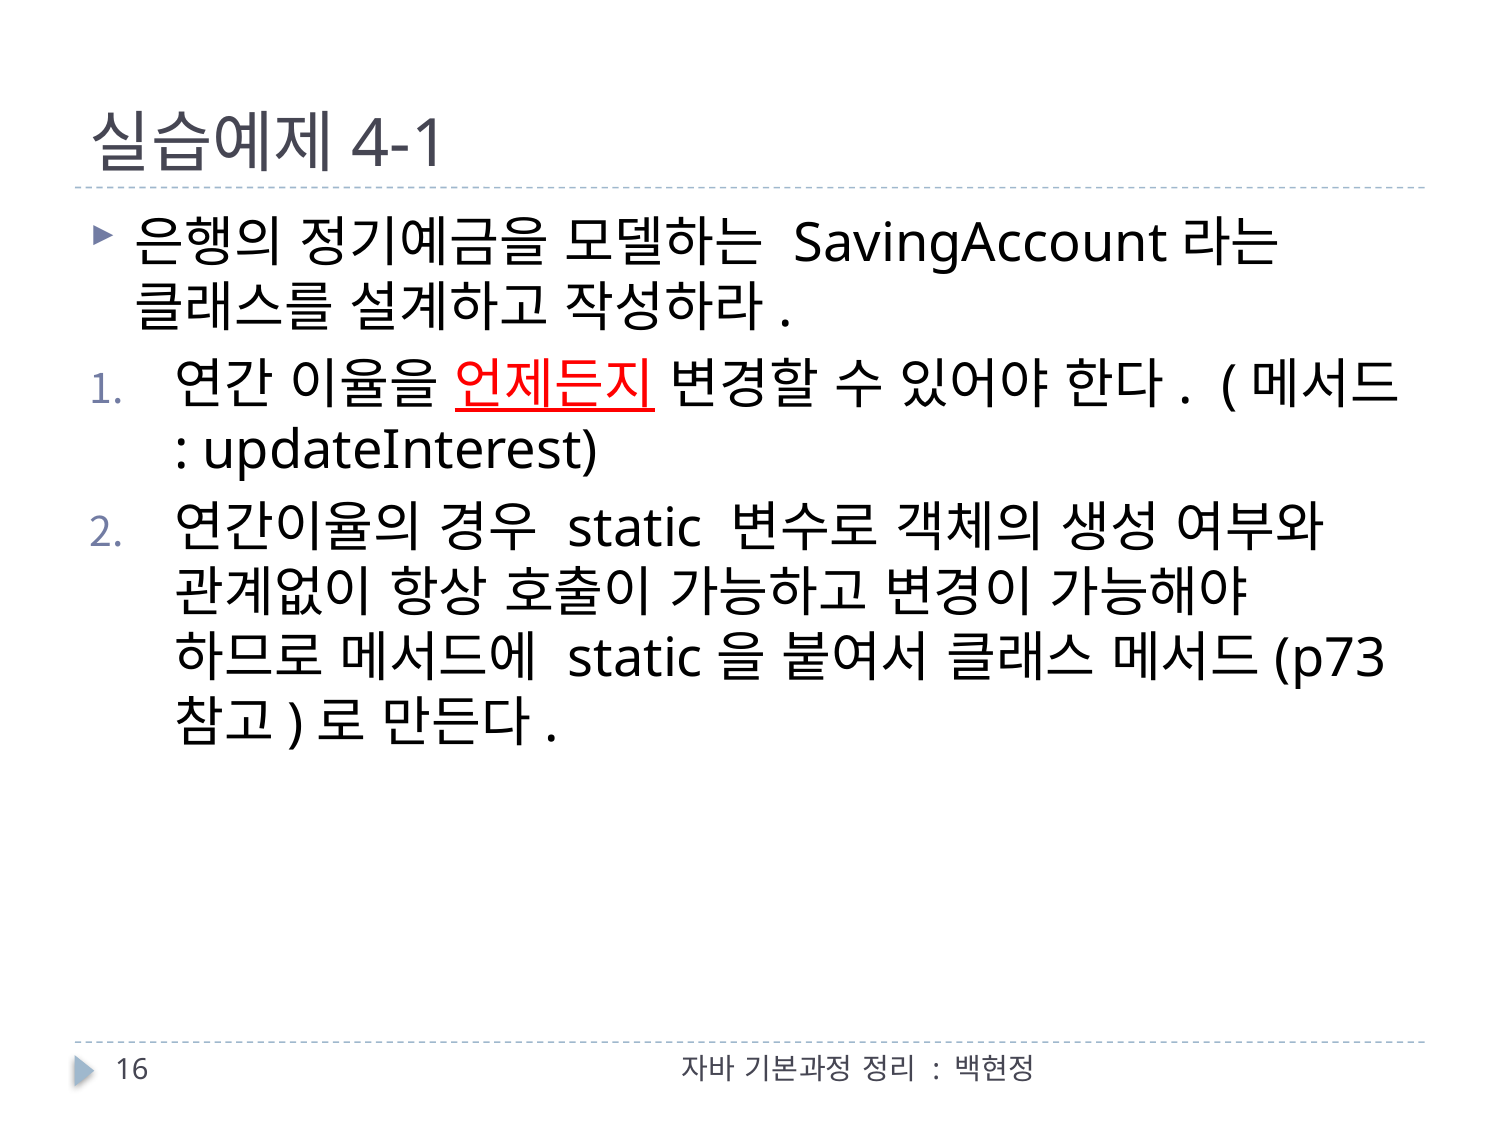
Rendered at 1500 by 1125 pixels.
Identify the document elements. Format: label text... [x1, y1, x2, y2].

footer 자바 기본과정 정리 : 백현정 [475, 1042, 1051, 1103]
list 은행의 정기예금을 모델하는 SavingAccount라는 클래스를 설계하고 작성하라. 연간 이율을 언제든지 변경할 수 있어야 한다. (메서드 : updateInterest) 연간이율의 경우 static 변수로 객체의 생성 여부와 관계없이 항상 호출이 가능하고 변경이 가능해야 하므로 메서드에 static을 붙여서 클래스 메서드(p73 참고)로 만든다. [75, 200, 1425, 1010]
title 실습예제4-1 [75, 24, 1425, 188]
slide_number 16 [100, 1042, 426, 1103]
